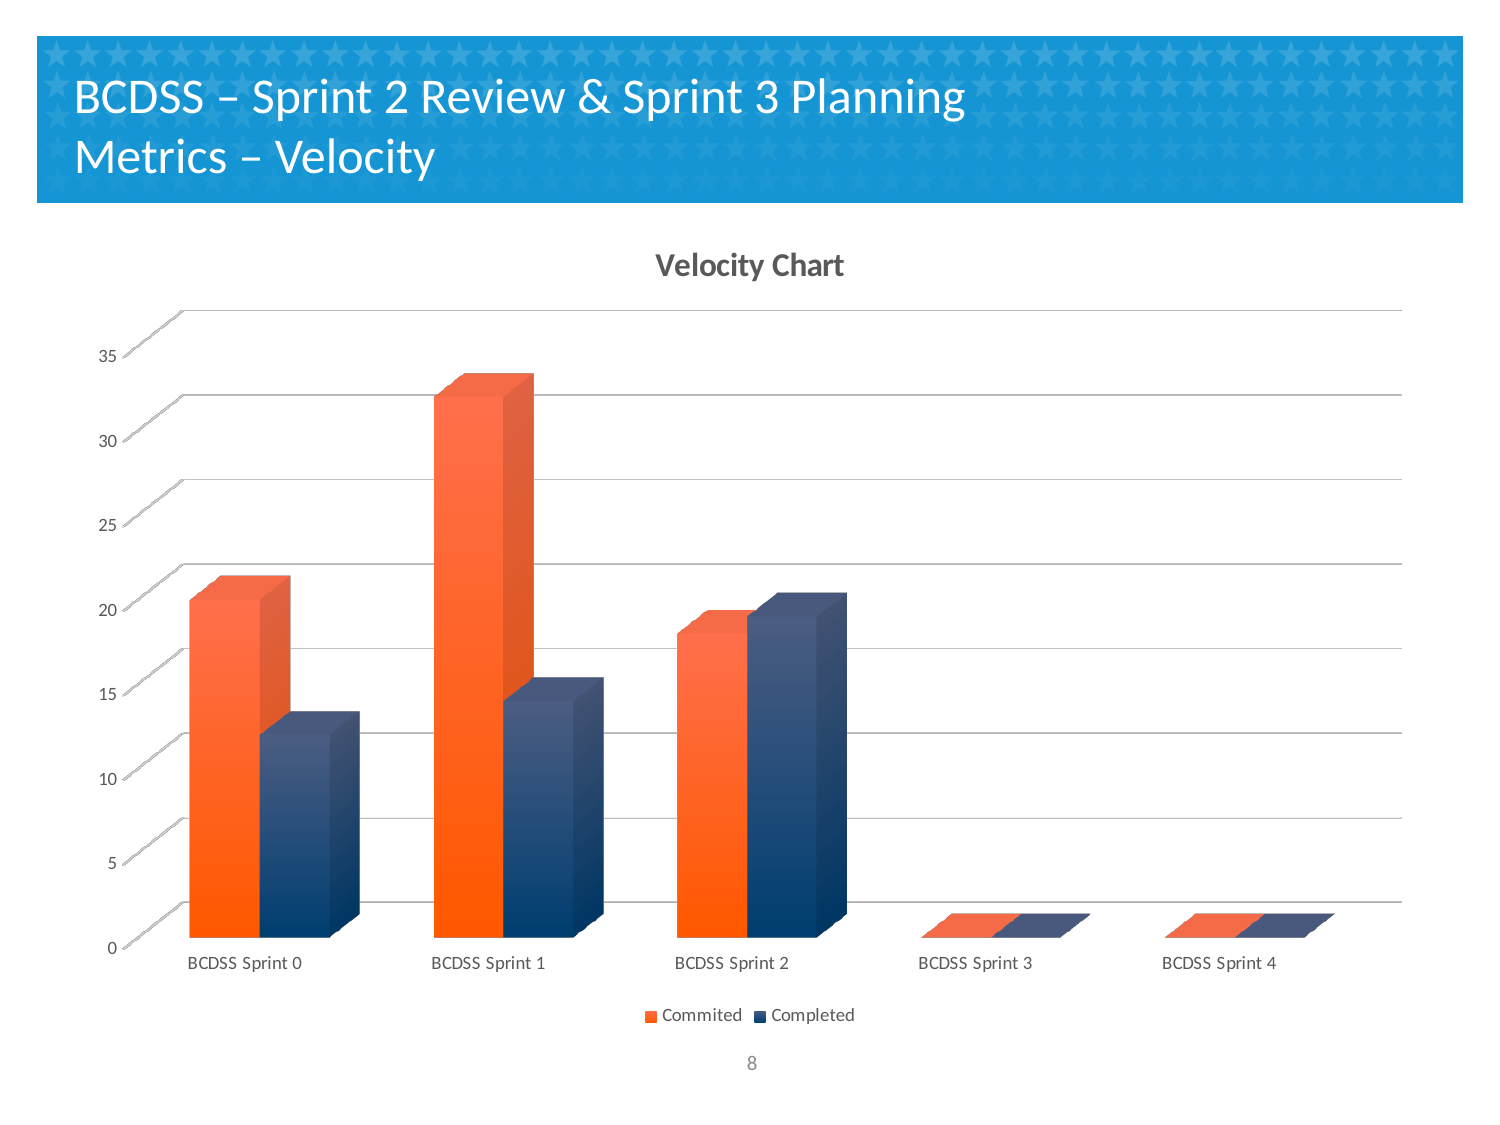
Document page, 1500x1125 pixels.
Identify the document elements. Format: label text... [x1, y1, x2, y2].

title BCDSS – Sprint 2 Review & Sprint 3 Planning Metrics – Velocity [58, 36, 1426, 192]
slide_number 7 [711, 1041, 793, 1093]
picture [37, 36, 1463, 203]
chart [42, 216, 1458, 1033]
